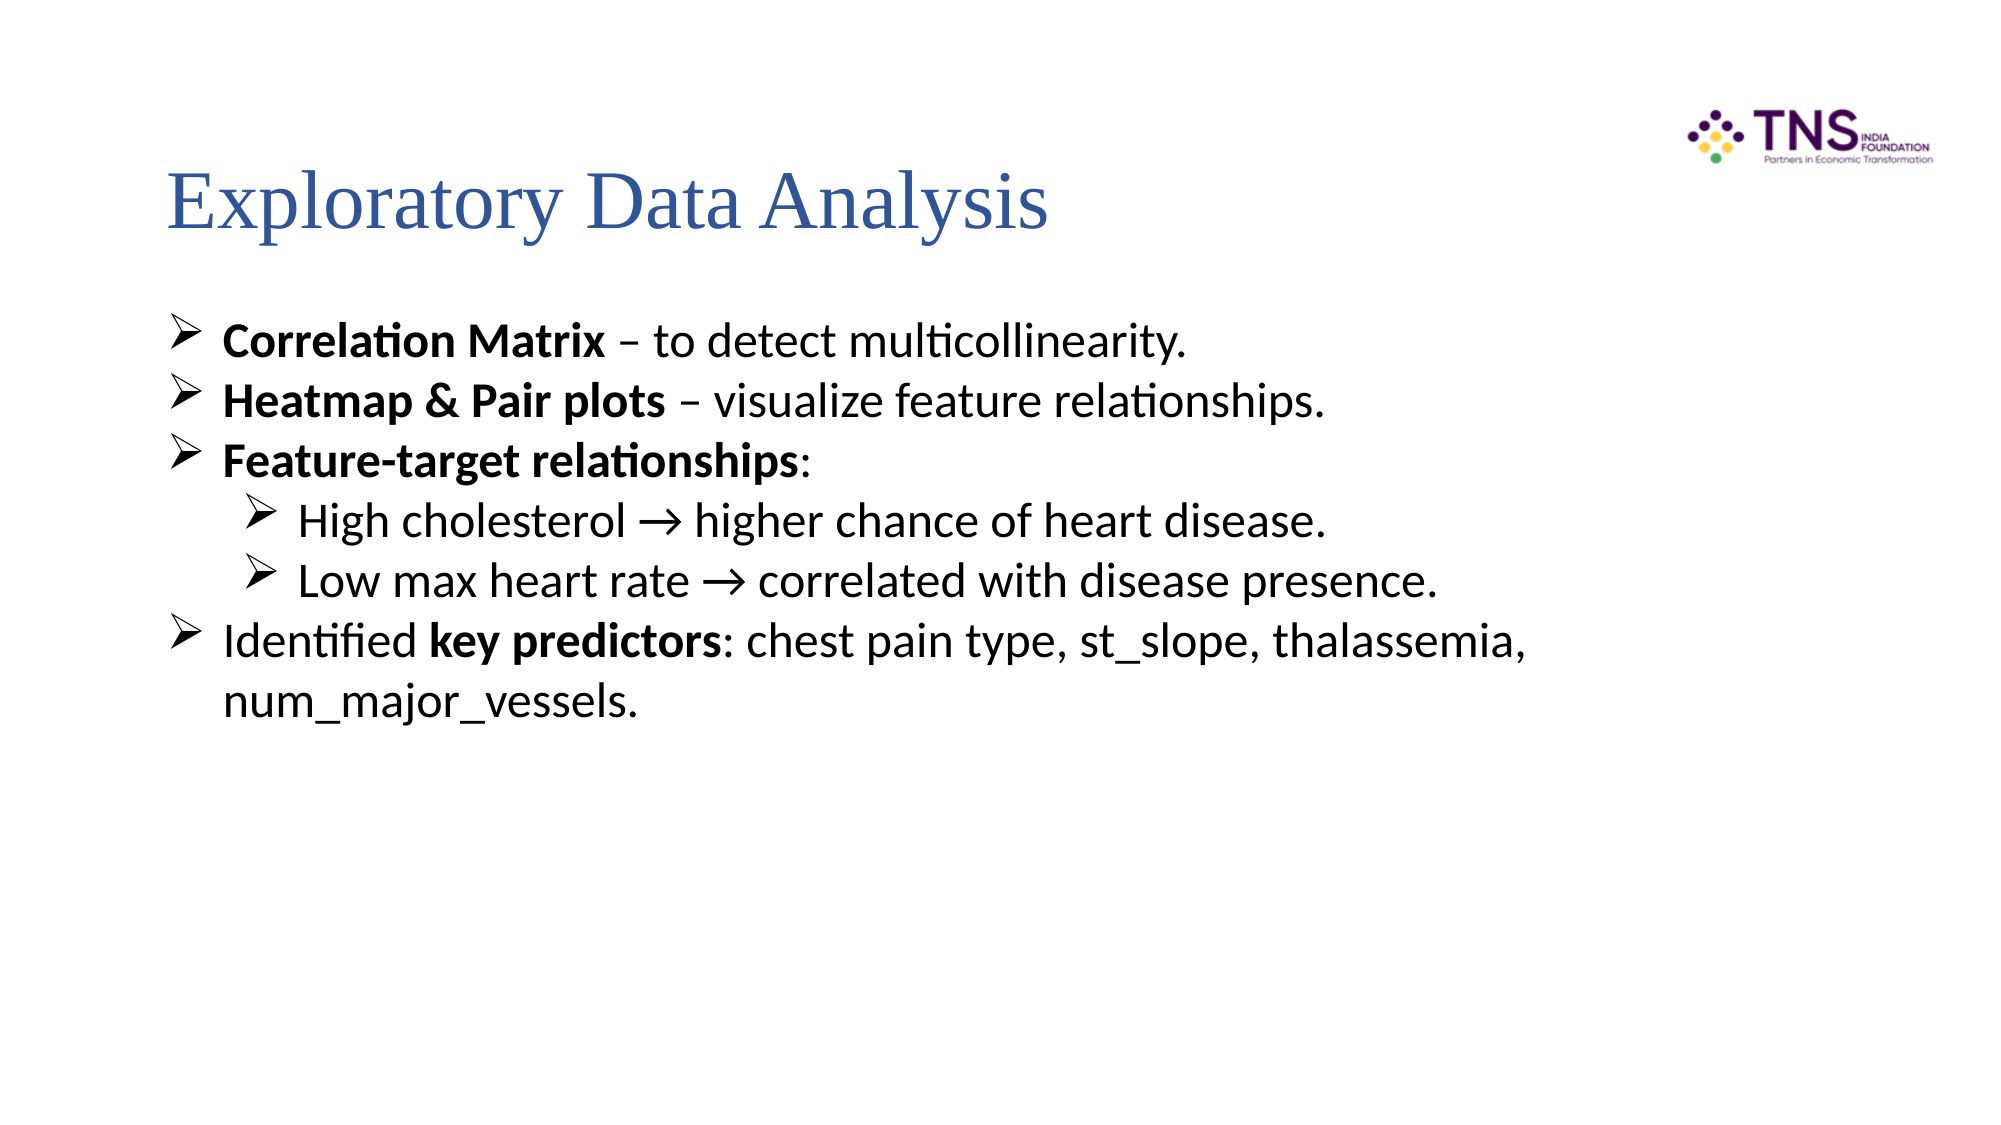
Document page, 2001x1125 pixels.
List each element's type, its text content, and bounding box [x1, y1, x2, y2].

text_box Exploratory Data Analysis [151, 92, 1861, 298]
picture [1678, 49, 1938, 224]
text_box Correlation Matrix – to detect multicollinearity. Heatmap & Pair plots – visualize feature relationships. Feature-target relationships: High cholesterol → higher chance of heart disease. Low max heart rate → correlated with disease presence. Identified key predictors: chest pain type, st_slope, thalassemia, num_major_vessels. [151, 299, 1797, 912]
